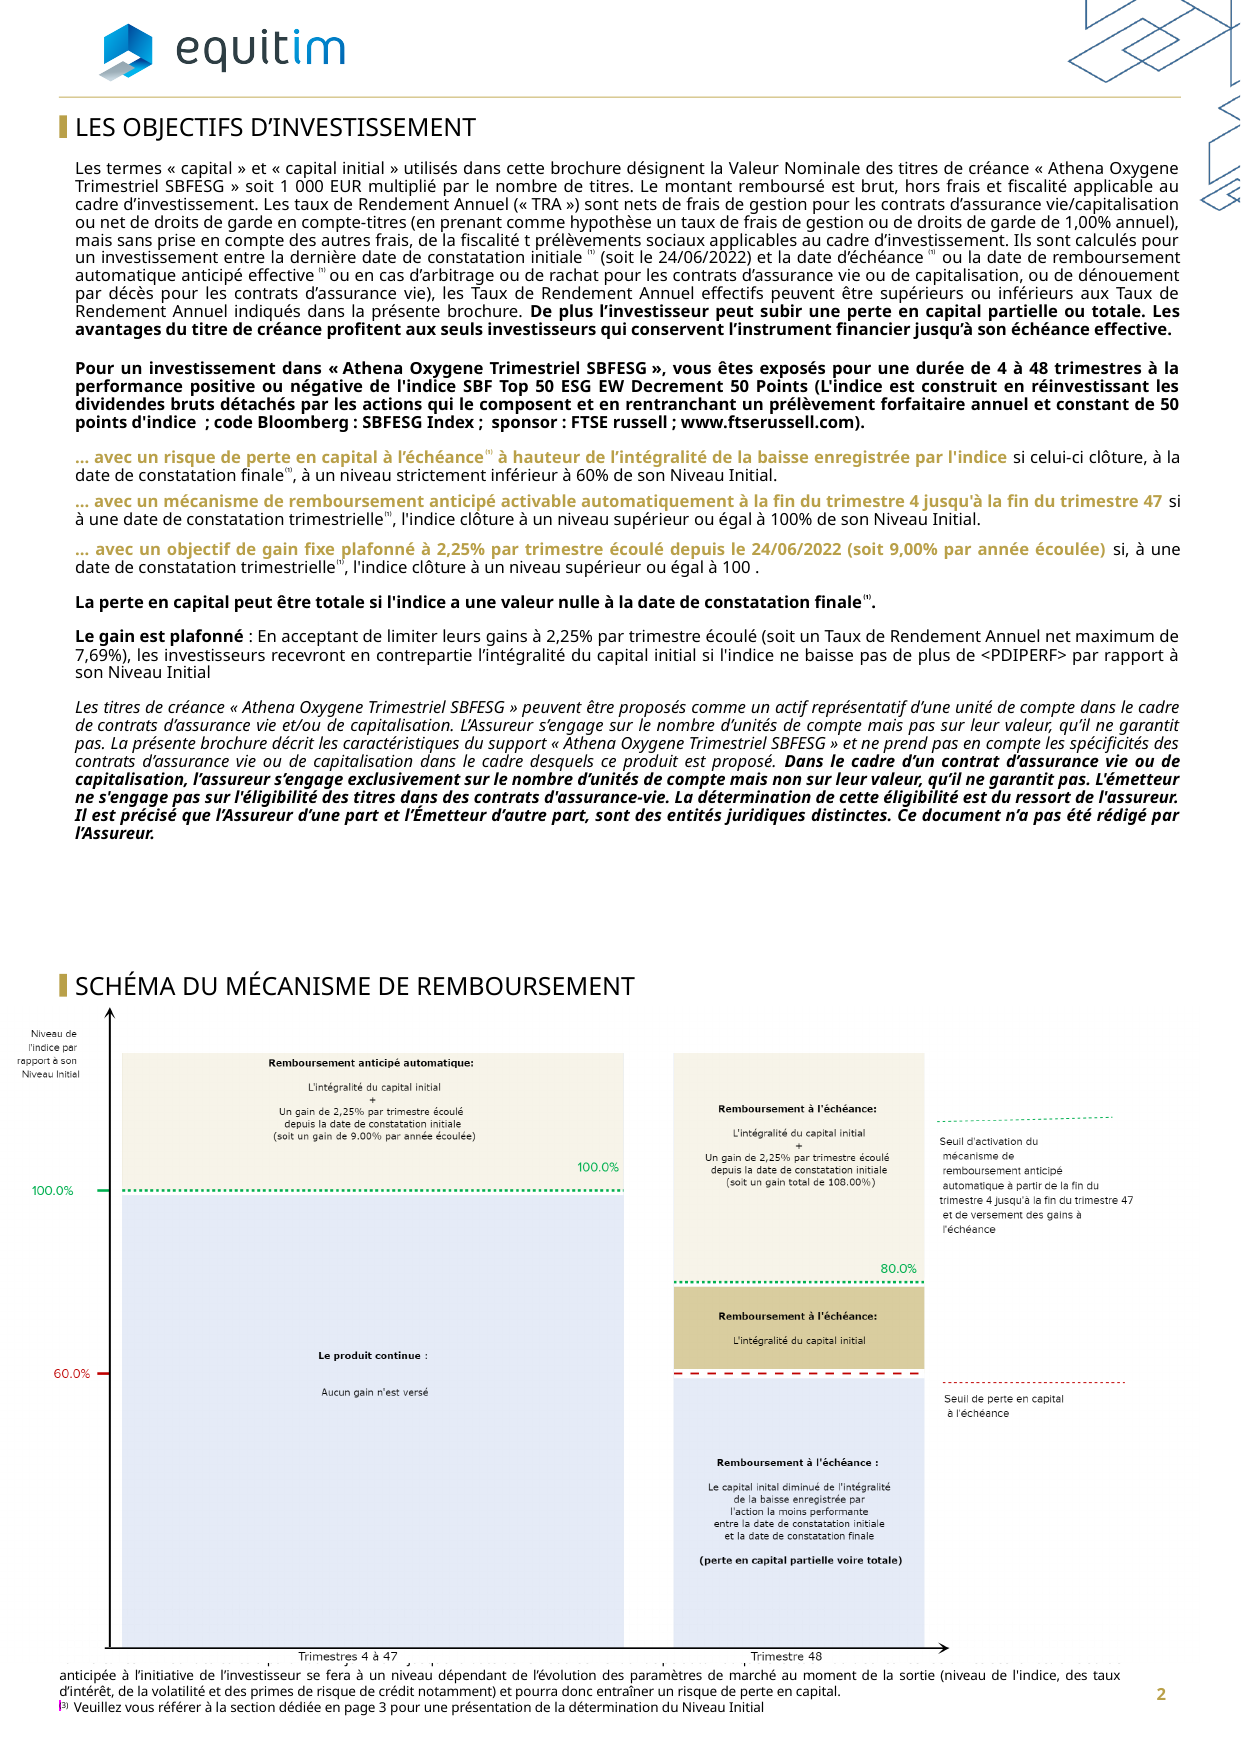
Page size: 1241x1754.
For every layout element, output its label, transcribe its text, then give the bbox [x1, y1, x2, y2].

picture [0, 1006, 1200, 1663]
text_box LES OBJECTIFS D’INVESTISSEMENT [75, 109, 551, 148]
text_box [59, 115, 67, 138]
picture [1067, 0, 1241, 211]
text_box Les termes « capital » et « capital initial » utilisés dans cette brochure désignent la Valeur Nominale des titres de créance « Athena Oxygene Trimestriel SBFESG » soit 1 000 EUR multiplié par le nombre de titres. Le montant remboursé est brut, hors frais et fiscalité applicable au cadre d’investissement. Les taux de Rendement Annuel (« TRA ») sont nets de frais de gestion pour les contrats d’assurance vie/capitalisation ou net de droits de garde en compte-titres (en prenant comme hypothèse un taux de frais de gestion ou de droits de garde de 1,00% annuel), mais sans prise en compte des autres frais, de la fiscalité t prélèvements sociaux applicables au cadre d’investissement. Ils sont calculés pour un investissement entre la dernière date de constatation initiale ⁽¹⁾ (soit le 24/06/2022) et la date d’échéance ⁽¹⁾ ou la date de remboursement automatique anticipé effective ⁽¹⁾ ou en cas d’arbitrage ou de rachat pour les contrats d’assurance vie ou de capitalisation, ou de dénouement par décès pour les contrats d’assurance vie), les Taux de Rendement Annuel effectifs peuvent être supérieurs ou inférieurs aux Taux de Rendement Annuel indiqués dans la présente brochure. De plus l’investisseur peut subir une perte en capital partielle ou totale. Les avantages du titre de créance profitent aux seuls investisseurs qui conservent l’instrument financier jusqu’à son échéance effective. Pour un investissement dans « Athena Oxygene Trimestriel SBFESG », vous êtes exposés pour une durée de 4 à 48 trimestres à la performance positive ou négative de l'indice SBF Top 50 ESG EW Decrement 50 Points (L'indice est construit en réinvestissant les dividendes bruts détachés par les actions qui le composent et en rentranchant un prélèvement forfaitaire annuel et constant de 50 points d'indice ; code Bloomberg : SBFESG Index ; sponsor : FTSE russell ; www.ftserussell.com). … avec un risque de perte en capital à l’échéance⁽¹⁾ à hauteur de l’intégralité de la baisse enregistrée par l'indice si celui-ci clôture, à la date de constatation finale⁽¹⁾, à un niveau strictement inférieur à 60% de son Niveau Initial. … avec un mécanisme de remboursement anticipé activable automatiquement à la fin du trimestre 4 jusqu'à la fin du trimestre 47 si à une date de constatation trimestrielle⁽¹⁾, l'indice clôture à un niveau supérieur ou égal à 100% de son Niveau Initial. … avec un objectif de gain fixe plafonné à 2,25% par trimestre écoulé depuis le 24/06/2022 (soit 9,00% par année écoulée) si, à une date de constatation trimestrielle⁽¹⁾, l'indice clôture à un niveau supérieur ou égal à 100 . La perte en capital peut être totale si l'indice a une valeur nulle à la date de constatation finale⁽¹⁾. Le gain est plafonné : En acceptant de limiter leurs gains à 2,25% par trimestre écoulé (soit un Taux de Rendement Annuel net maximum de 7,69%), les investisseurs recevront en contrepartie l’intégralité du capital initial si l'indice ne baisse pas de plus de <PDIPERF> par rapport à son Niveau Initial Les titres de créance « Athena Oxygene Trimestriel SBFESG » peuvent être proposés comme un actif représentatif d’une unité de compte dans le cadre de contrats d’assurance vie et/ou de capitalisation. L’Assureur s’engage sur le nombre d’unités de compte mais pas sur leur valeur, qu’il ne garantit pas. La présente brochure décrit les caractéristiques du support « Athena Oxygene Trimestriel SBFESG » et ne prend pas en compte les spécificités des contrats d’assurance vie ou de capitalisation dans le cadre desquels ce produit est proposé. Dans le cadre d’un contrat d’assurance vie ou de capitalisation, l’assureur s’engage exclusivement sur le nombre d’unités de compte mais non sur leur valeur, qu’il ne garantit pas. L'émetteur ne s'engage pas sur l'éligibilité des titres dans des contrats d'assurance-vie. La détermination de cette éligibilité est du ressort de l'assureur. Il est précisé que l’Assureur d’une part et l’Émetteur d’autre part, sont des entités juridiques distinctes. Ce document n’a pas été rédigé par l’Assureur. [75, 159, 1181, 843]
text_box ⁽¹⁾ Veuillez vous référer au tableau récapitulant les principales caractéristiques financières en page 8 pour le détail des dates. ⁽²⁾ En prenant comme hypothèse 1,00% de frais de gestion du contrat d’assurance vie ou de capitalisation. TRA nets hors autres frais, fiscalité et prélèvements sociaux applicables au cadre d’investissement, et hors défaut de paiement et/ou faillite de l’Émetteur et du Garant de la formule et hors mise en résolution du Garant de la formule. Les TRA sont calculés à partir du 24 juin 2022 jusqu’à la date de remboursement anticipé automatique éventuel⁽¹⁾ ou d’échéance⁽¹⁾ selon les scénarios. Une sortie anticipée à l’initiative de l’investisseur se fera à un niveau dépendant de l’évolution des paramètres de marché au moment de la sortie (niveau de l'indice, des taux d’intérêt, de la volatilité et des primes de risque de crédit notamment) et pourra donc entraîner un risque de perte en capital. (3) Veuillez vous référer à la section dédiée en page 3 pour une présentation de la détermination du Niveau Initial [59, 1663, 1123, 1716]
text_box [59, 973, 67, 997]
slide_number 2 [1122, 1664, 1182, 1728]
text_box SCHÉMA DU MÉCANISME DE REMBOURSEMENT [75, 968, 772, 1006]
picture [77, 3, 367, 97]
